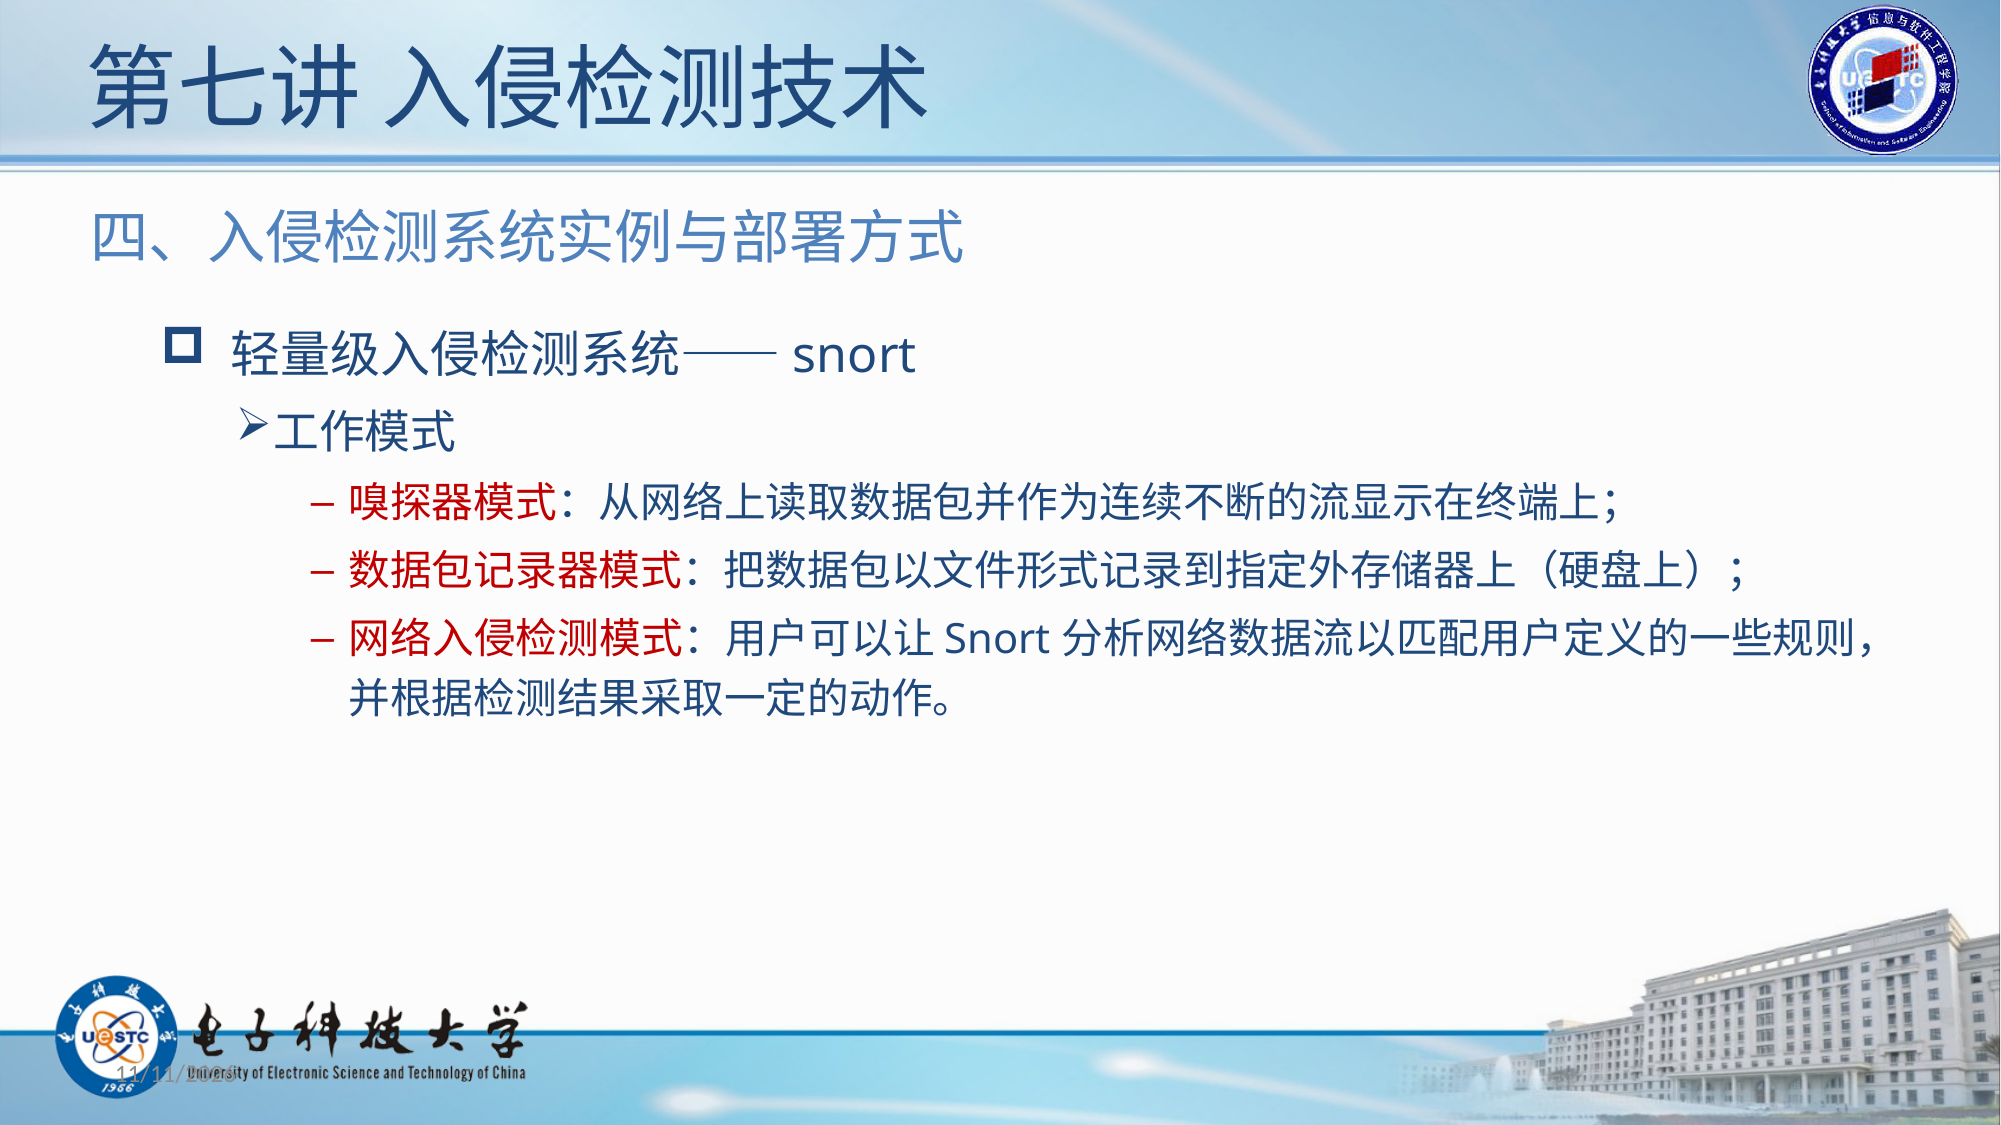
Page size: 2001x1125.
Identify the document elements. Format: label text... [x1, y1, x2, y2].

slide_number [99, 1042, 567, 1103]
list 轻量级入侵检测系统——snort 工作模式 嗅探器模式：从网络上读取数据包并作为连续不断的流显示在终端上； 数据包记录器模式：把数据包以文件形式记录到指定外存储器上（硬盘上）； 网络入侵检测模式：用户可以让Snort分析网络数据流以匹配用户定义的一些规则，并根据检测结果采取一定的动作。 [70, 302, 1914, 965]
text_box 四、入侵检测系统实例与部署方式 [75, 192, 980, 278]
picture [0, 0, 2001, 1125]
title 第七讲 入侵检测技术 [70, 12, 1725, 159]
